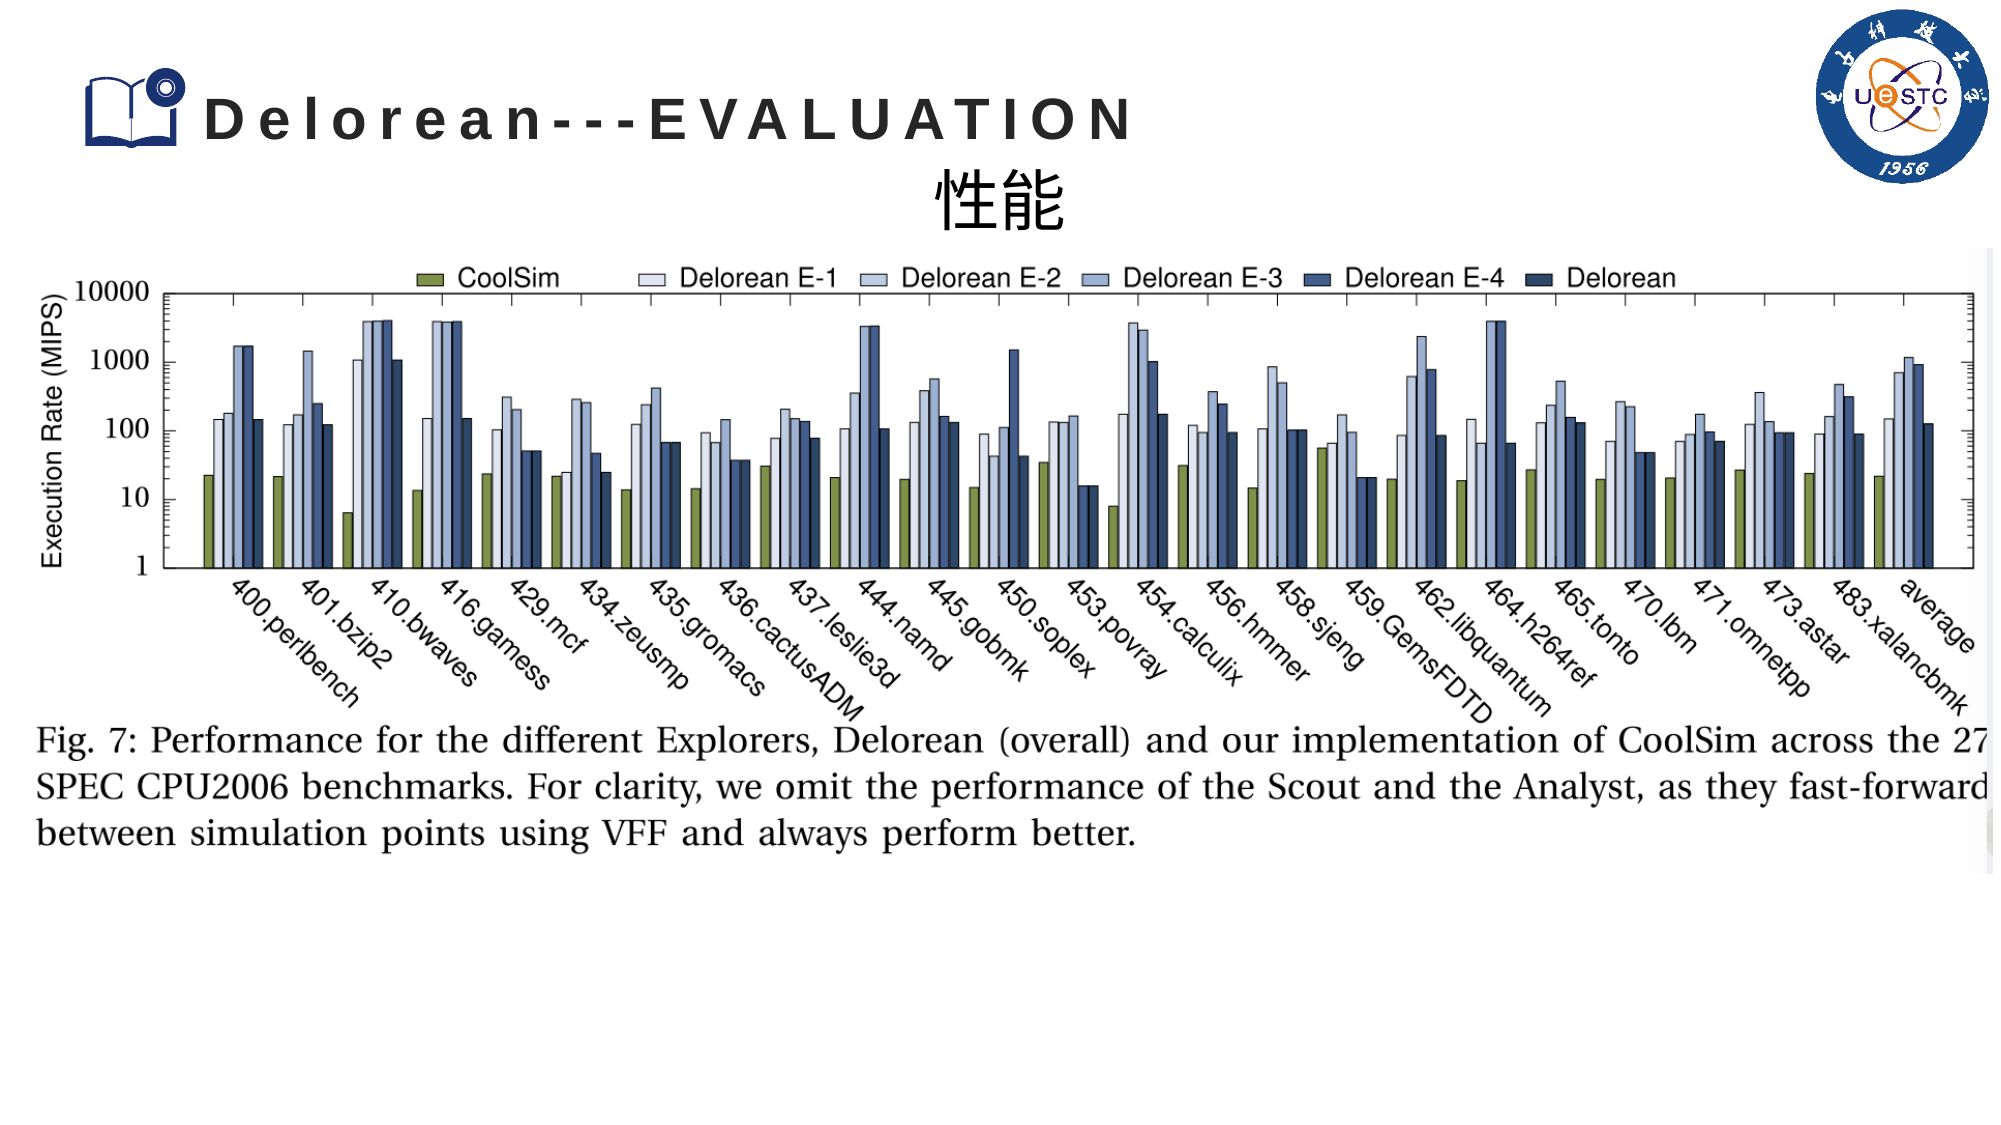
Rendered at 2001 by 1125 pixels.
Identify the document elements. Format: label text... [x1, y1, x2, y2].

title Delorean---EVALUATION [188, 70, 1806, 160]
picture [0, 248, 1993, 874]
picture [1806, 0, 2000, 193]
text_box 性能 [666, 124, 1334, 248]
